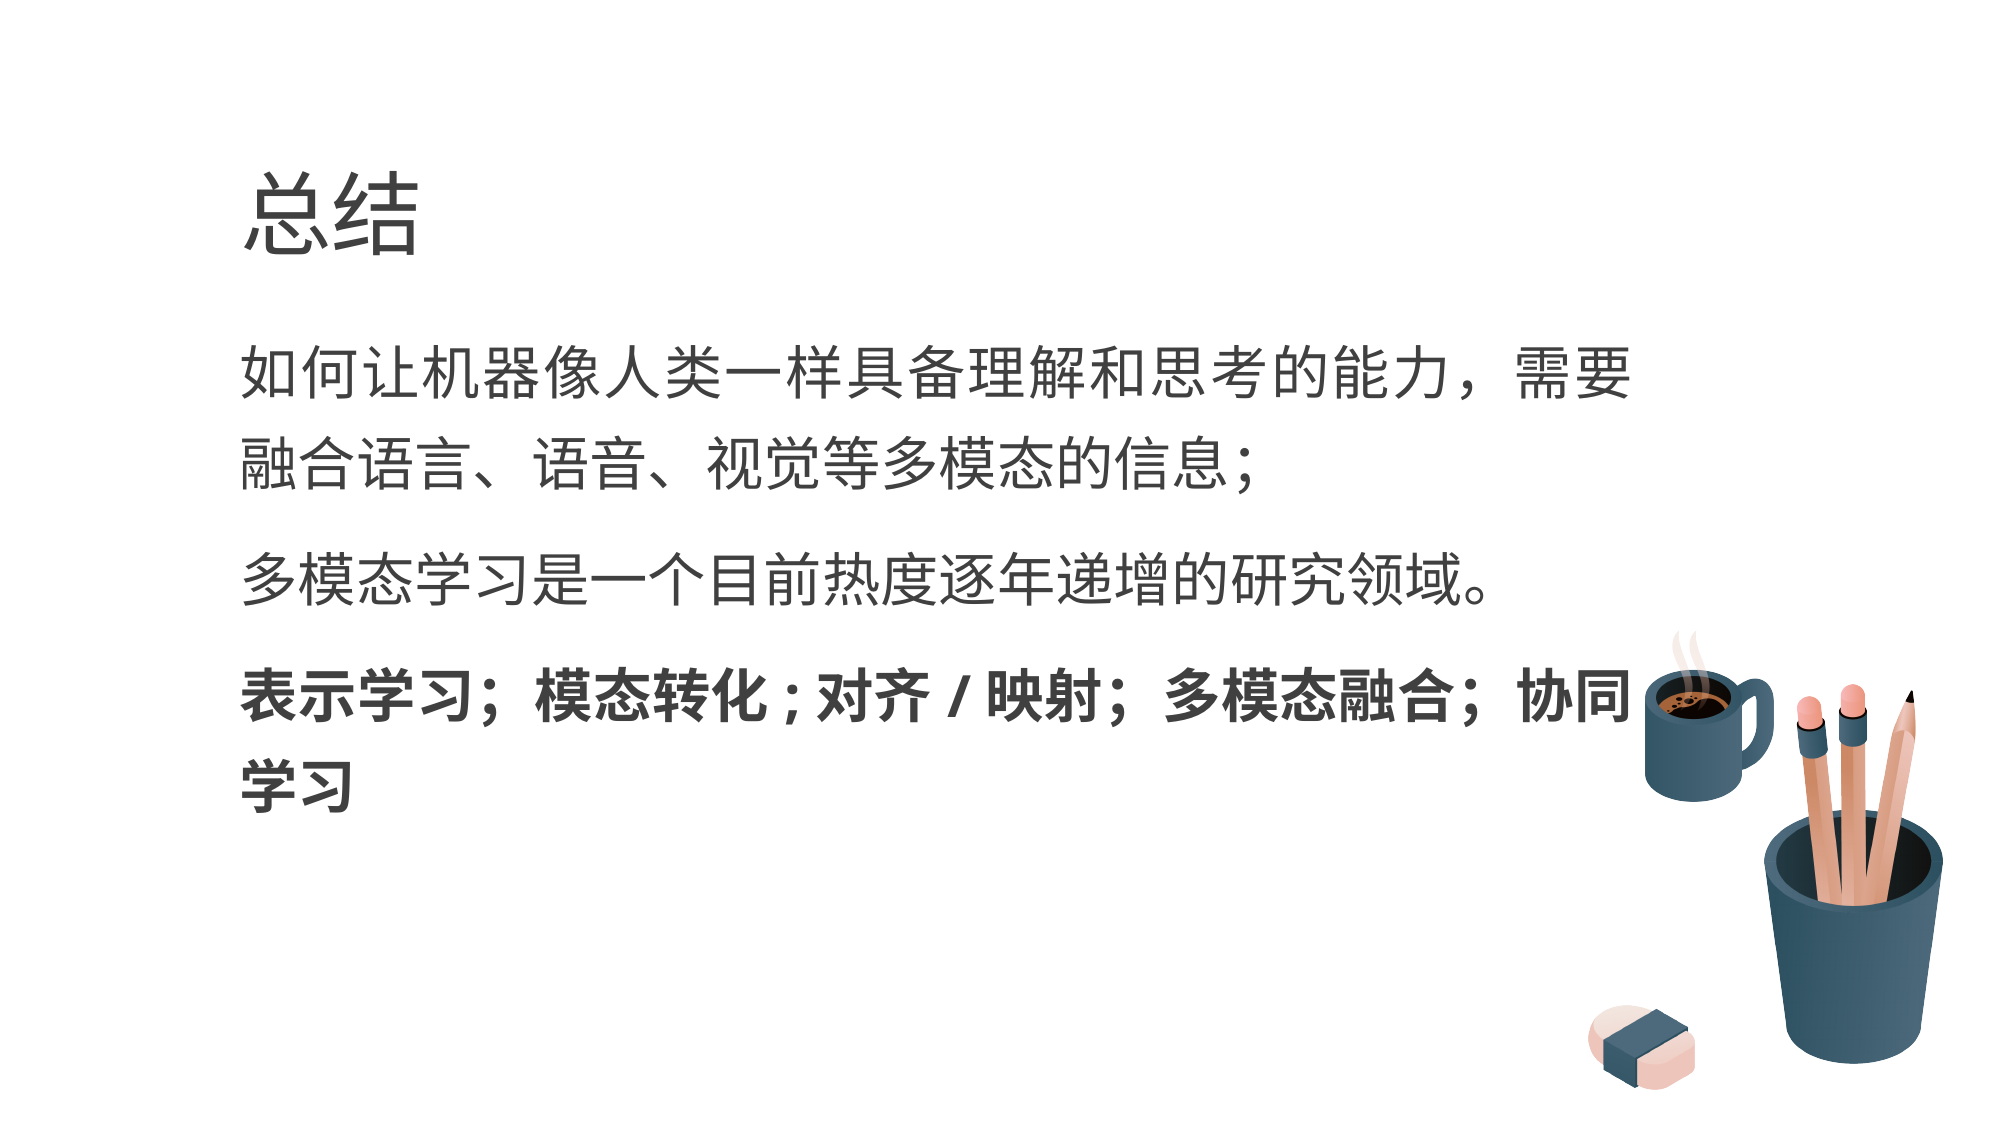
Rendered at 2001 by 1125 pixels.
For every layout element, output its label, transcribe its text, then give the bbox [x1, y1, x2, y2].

text_box 总结 [225, 149, 439, 275]
picture [1588, 1005, 1695, 1090]
picture [1645, 630, 1943, 1064]
text_box 如何让机器像人类一样具备理解和思考的能力，需要融合语言、语音、视觉等多模态的信息； 多模态学习是一个目前热度逐年递增的研究领域。 表示学习；模态转化;对齐/映射；多模态融合；协同学习 [225, 307, 1648, 876]
